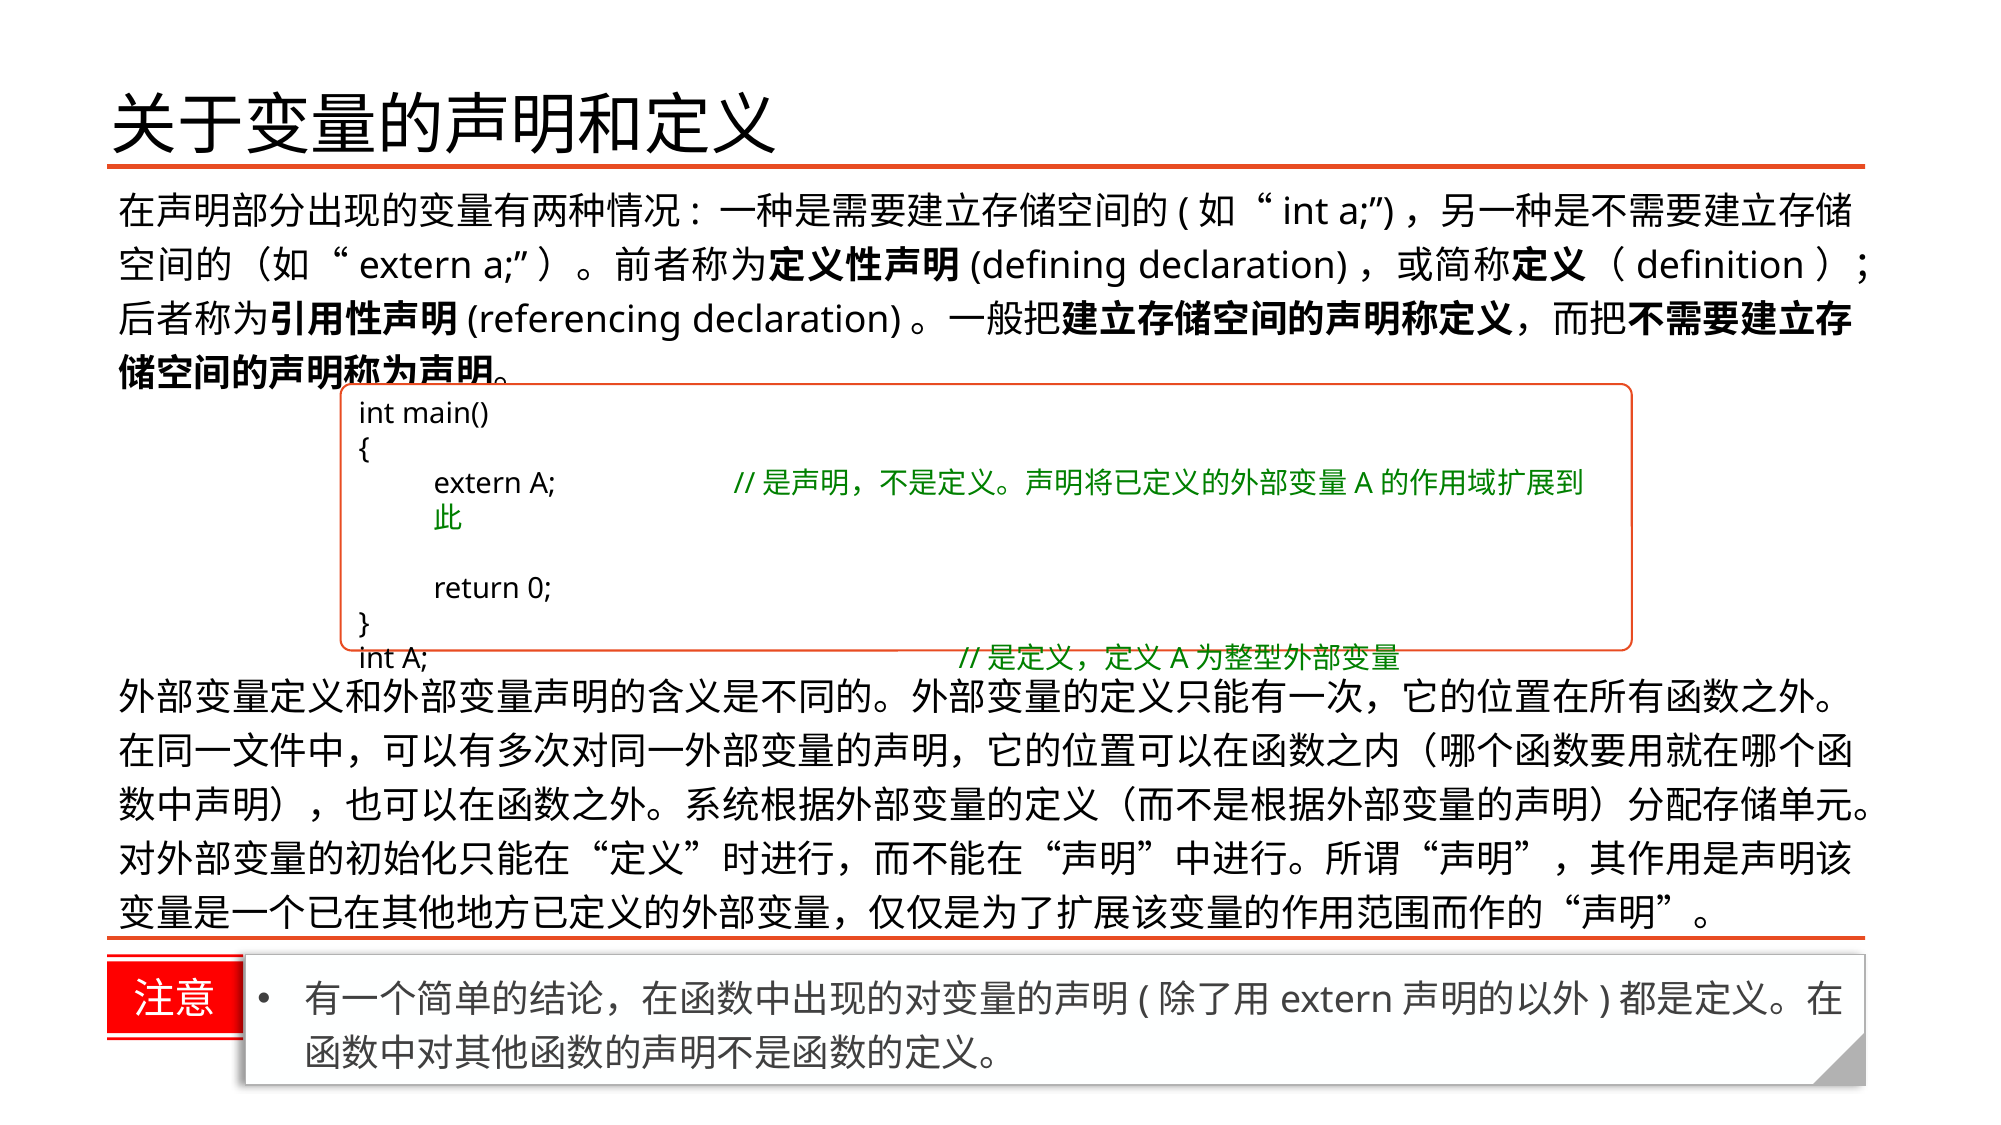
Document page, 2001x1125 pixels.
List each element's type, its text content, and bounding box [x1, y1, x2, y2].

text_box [107, 954, 1866, 1085]
title 关于变量的声明和定义 [95, 18, 1821, 236]
